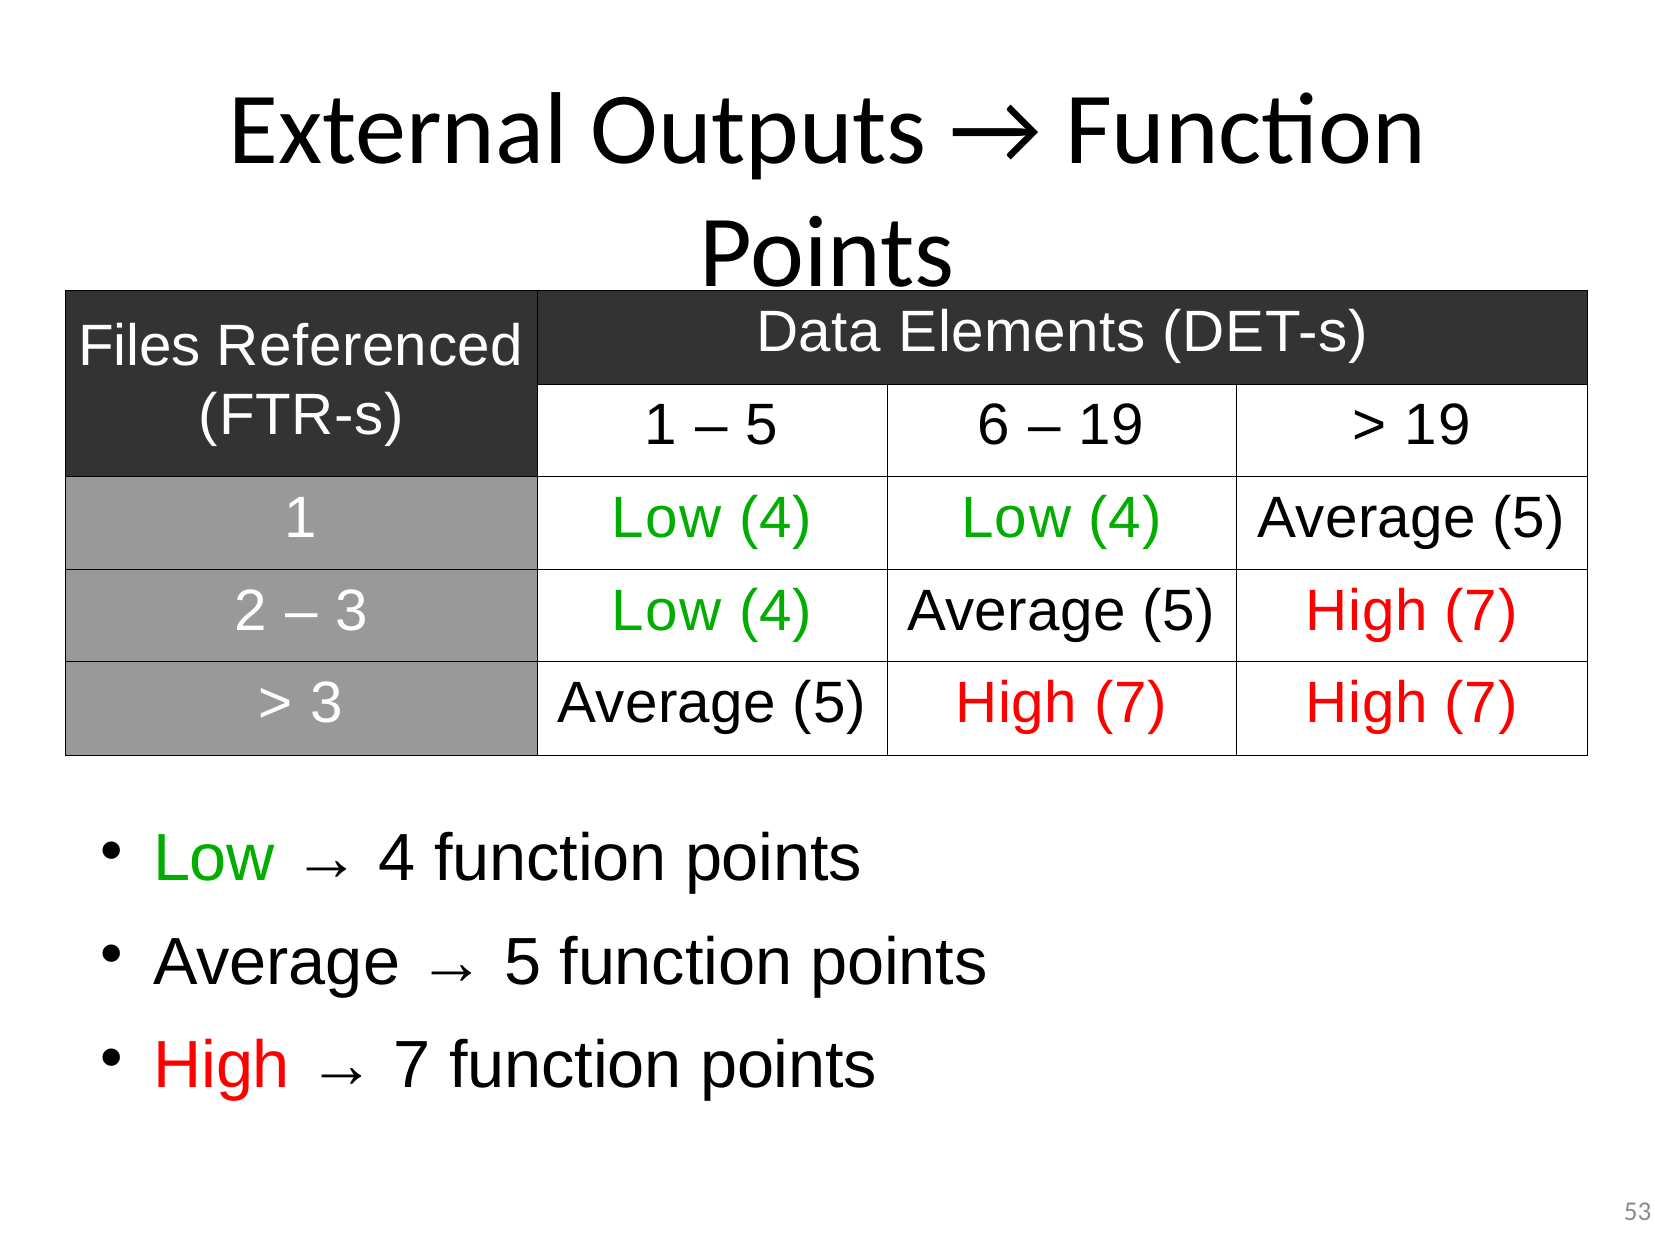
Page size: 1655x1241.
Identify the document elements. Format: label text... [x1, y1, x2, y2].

table_cell High (7) [1237, 662, 1587, 755]
table_header Data Elements (DET-s) [538, 291, 1587, 384]
table_cell Average (5) [888, 570, 1236, 661]
slide_number 53 [1596, 842, 1652, 1241]
table_cell > 19 [1237, 385, 1587, 476]
table_cell High (7) [1237, 570, 1587, 661]
table_cell Low (4) [538, 570, 887, 661]
title External Outputs → Function Points [94, 59, 1558, 290]
table_cell Average (5) [1237, 477, 1587, 569]
table_cell Low (4) [888, 477, 1236, 569]
table_cell 2 – 3 [66, 570, 537, 661]
table_cell > 3 [66, 662, 537, 755]
text_box Low → 4 function points Average → 5 function points High → 7 function points [98, 788, 992, 1102]
table_cell Average (5) [538, 662, 887, 755]
table_cell 6 – 19 [888, 385, 1236, 476]
table_cell 1 [66, 477, 537, 569]
table_cell High (7) [888, 662, 1236, 755]
table_header Files Referenced [66, 291, 537, 384]
table_cell Low (4) [538, 477, 887, 569]
table_cell (FTR-s) [66, 384, 537, 476]
table_cell 1 – 5 [538, 385, 887, 476]
